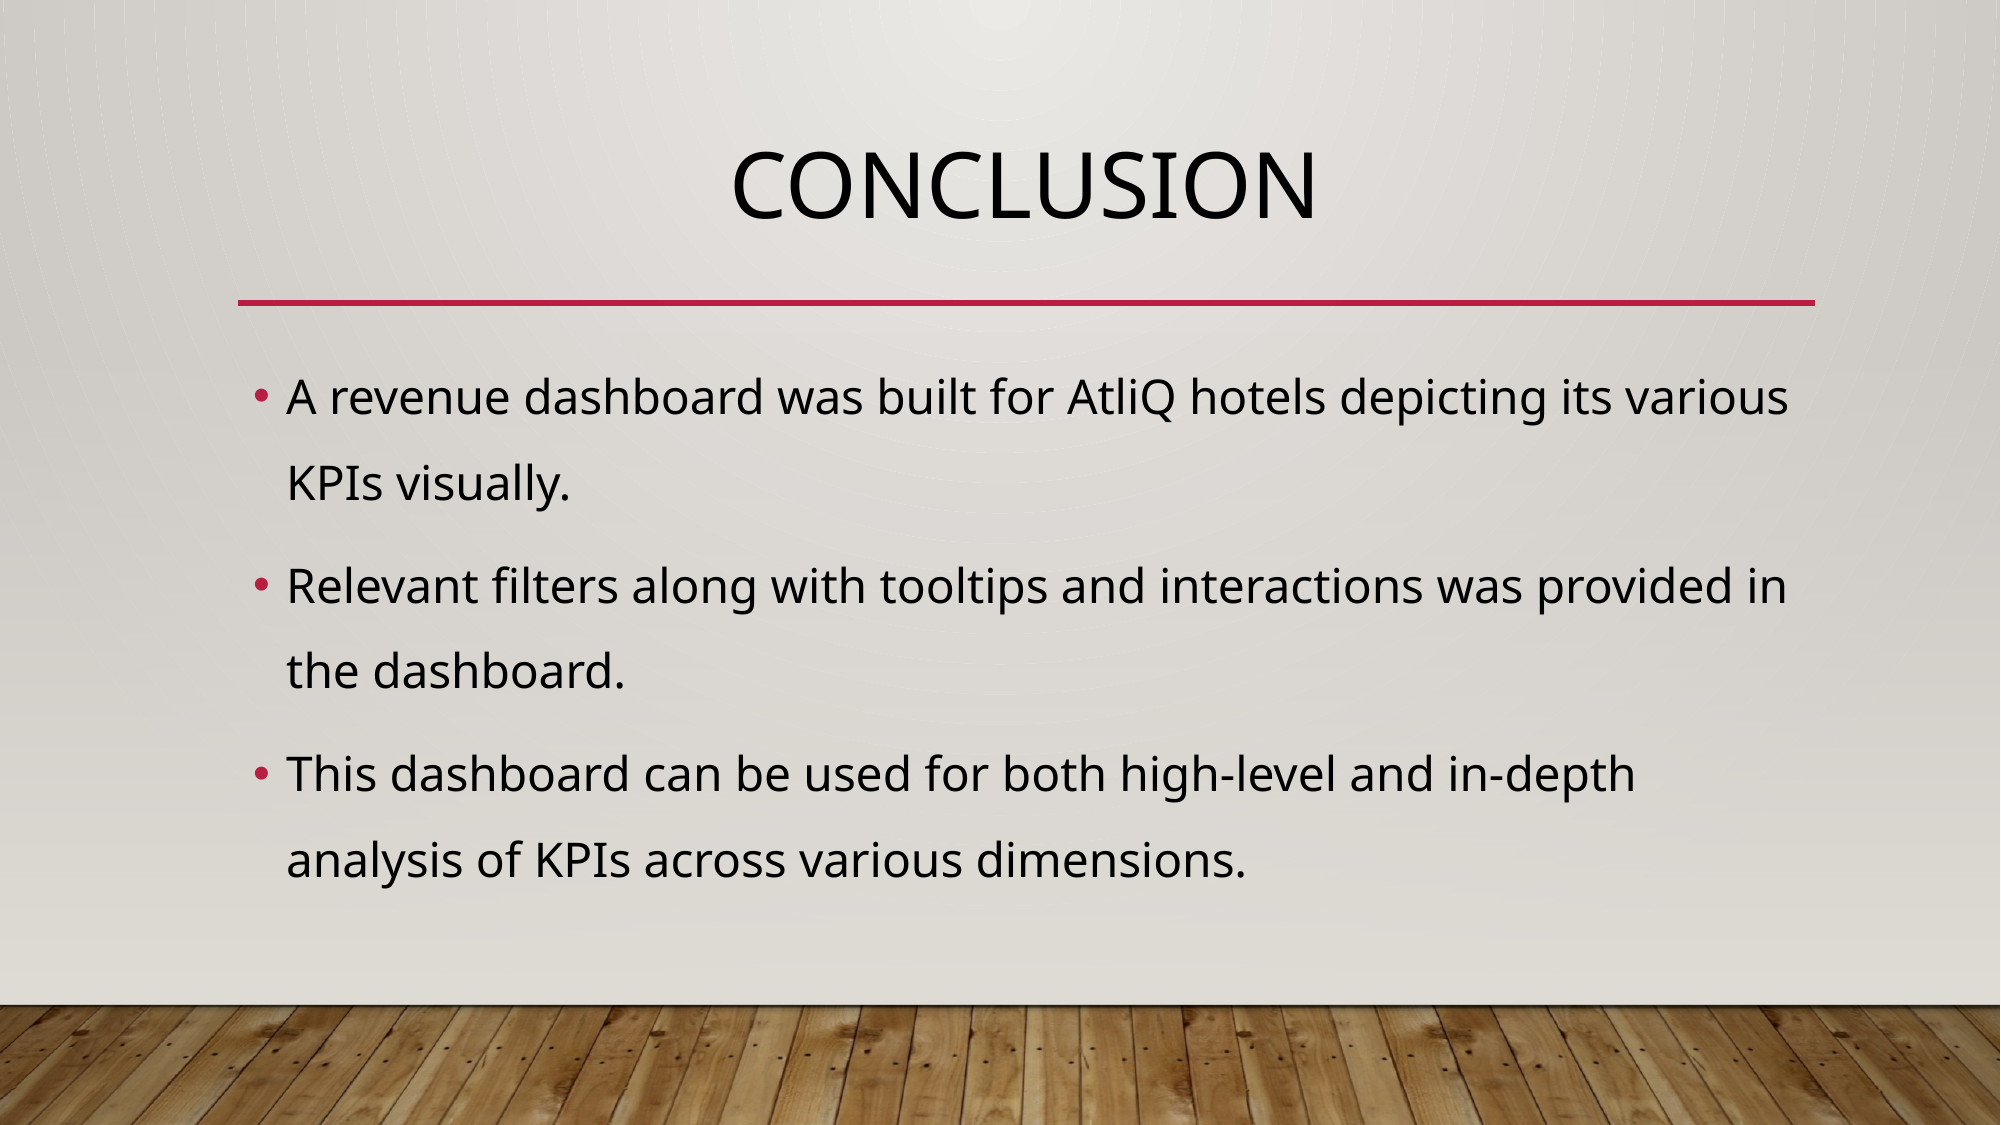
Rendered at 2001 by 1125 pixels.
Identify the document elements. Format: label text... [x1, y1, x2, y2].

title Conclusion [238, 131, 1814, 305]
list A revenue dashboard was built for AtliQ hotels depicting its various KPIs visually. Relevant filters along with tooltips and interactions was provided in the dashboard. This dashboard can be used for both high-level and in-depth analysis of KPIs across various dimensions. [238, 330, 1814, 897]
picture [0, 1005, 2000, 1125]
